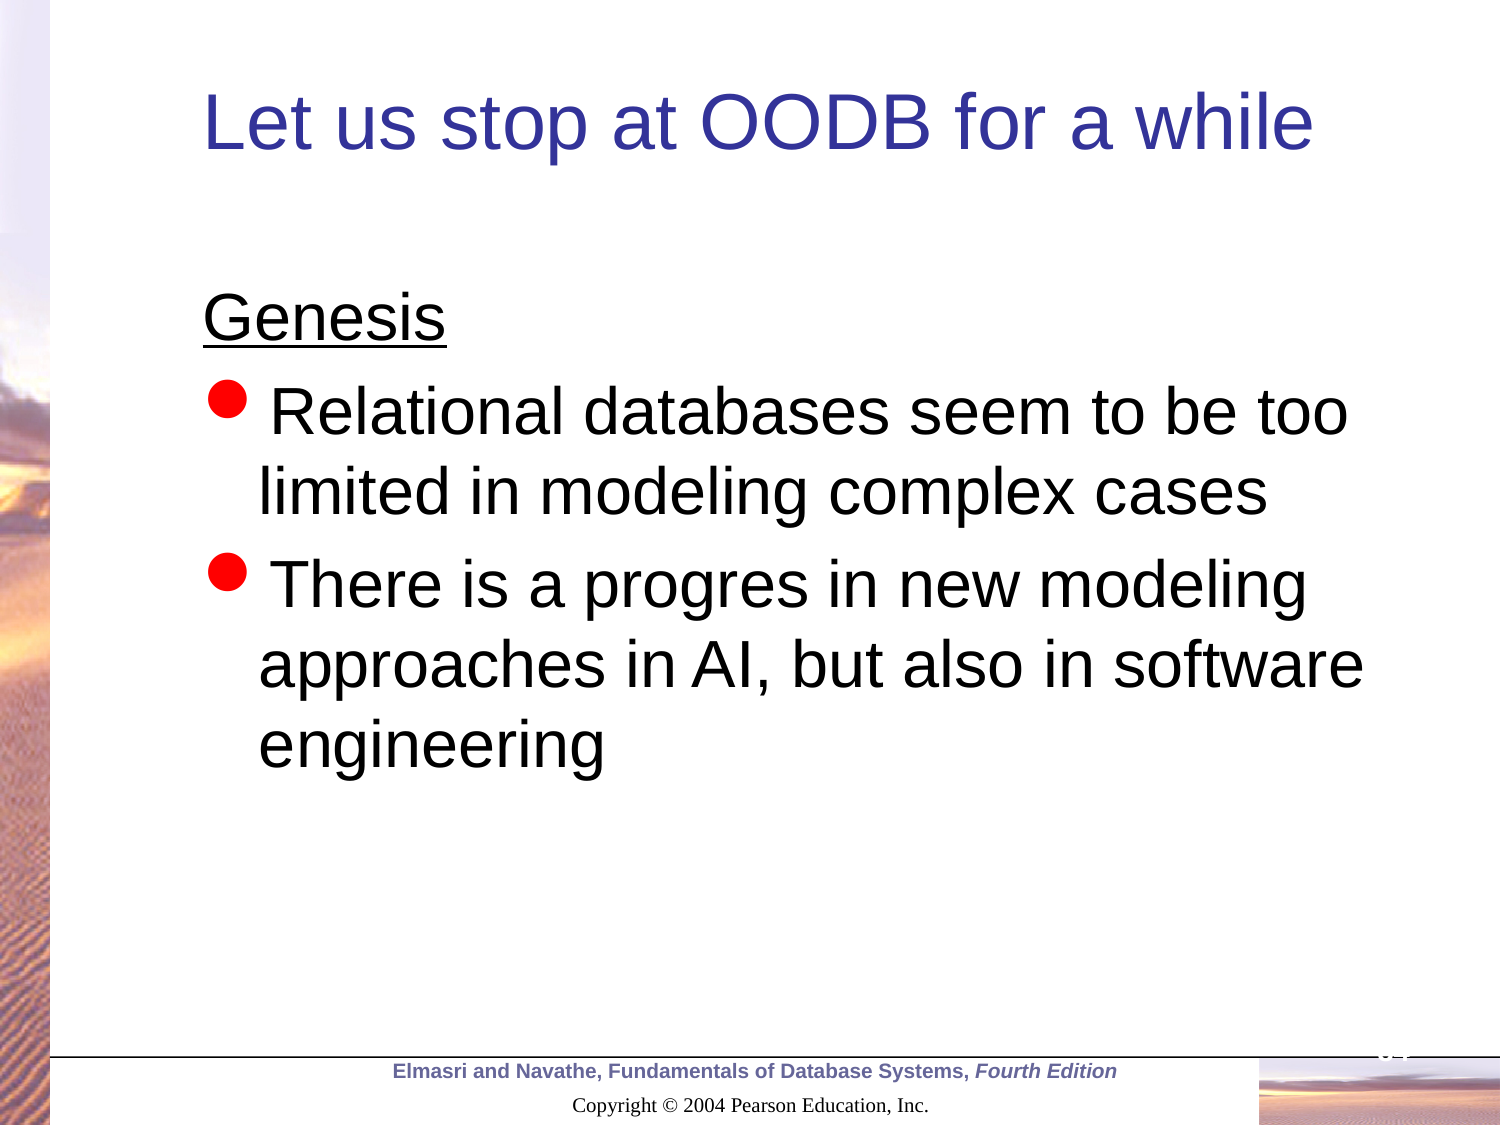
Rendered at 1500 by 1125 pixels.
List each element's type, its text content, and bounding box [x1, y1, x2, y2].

title Let us stop at OODB for a while [187, 62, 1463, 250]
list Genesis Relational databases seem to be too limited in modeling complex cases There is a progres in new modeling approaches in AI, but also in software engineering [187, 266, 1463, 942]
picture [0, 0, 50, 1125]
picture [1259, 1058, 1500, 1125]
slide_number 34 [1074, 1024, 1425, 1103]
